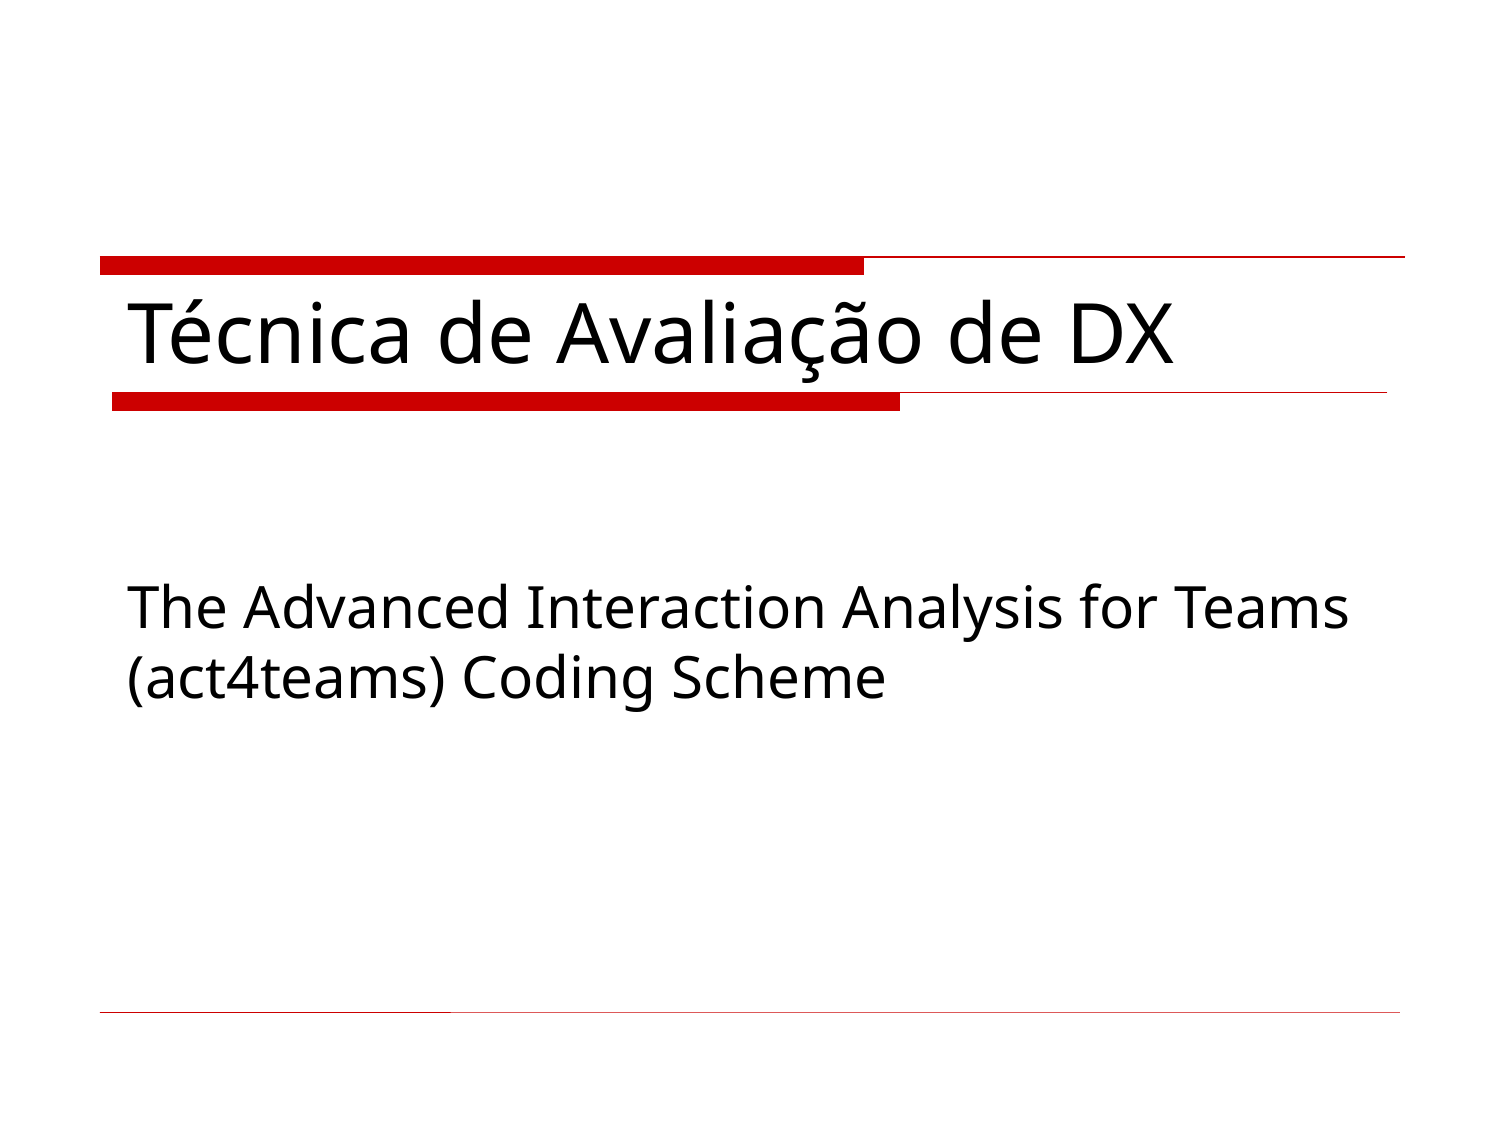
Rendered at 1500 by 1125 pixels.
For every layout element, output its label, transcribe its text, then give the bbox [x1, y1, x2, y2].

title Técnica de Avaliação de DX [112, 162, 1388, 388]
subtitle The Advanced Interaction Analysis for Teams (act4teams) Coding Scheme [112, 562, 1436, 826]
